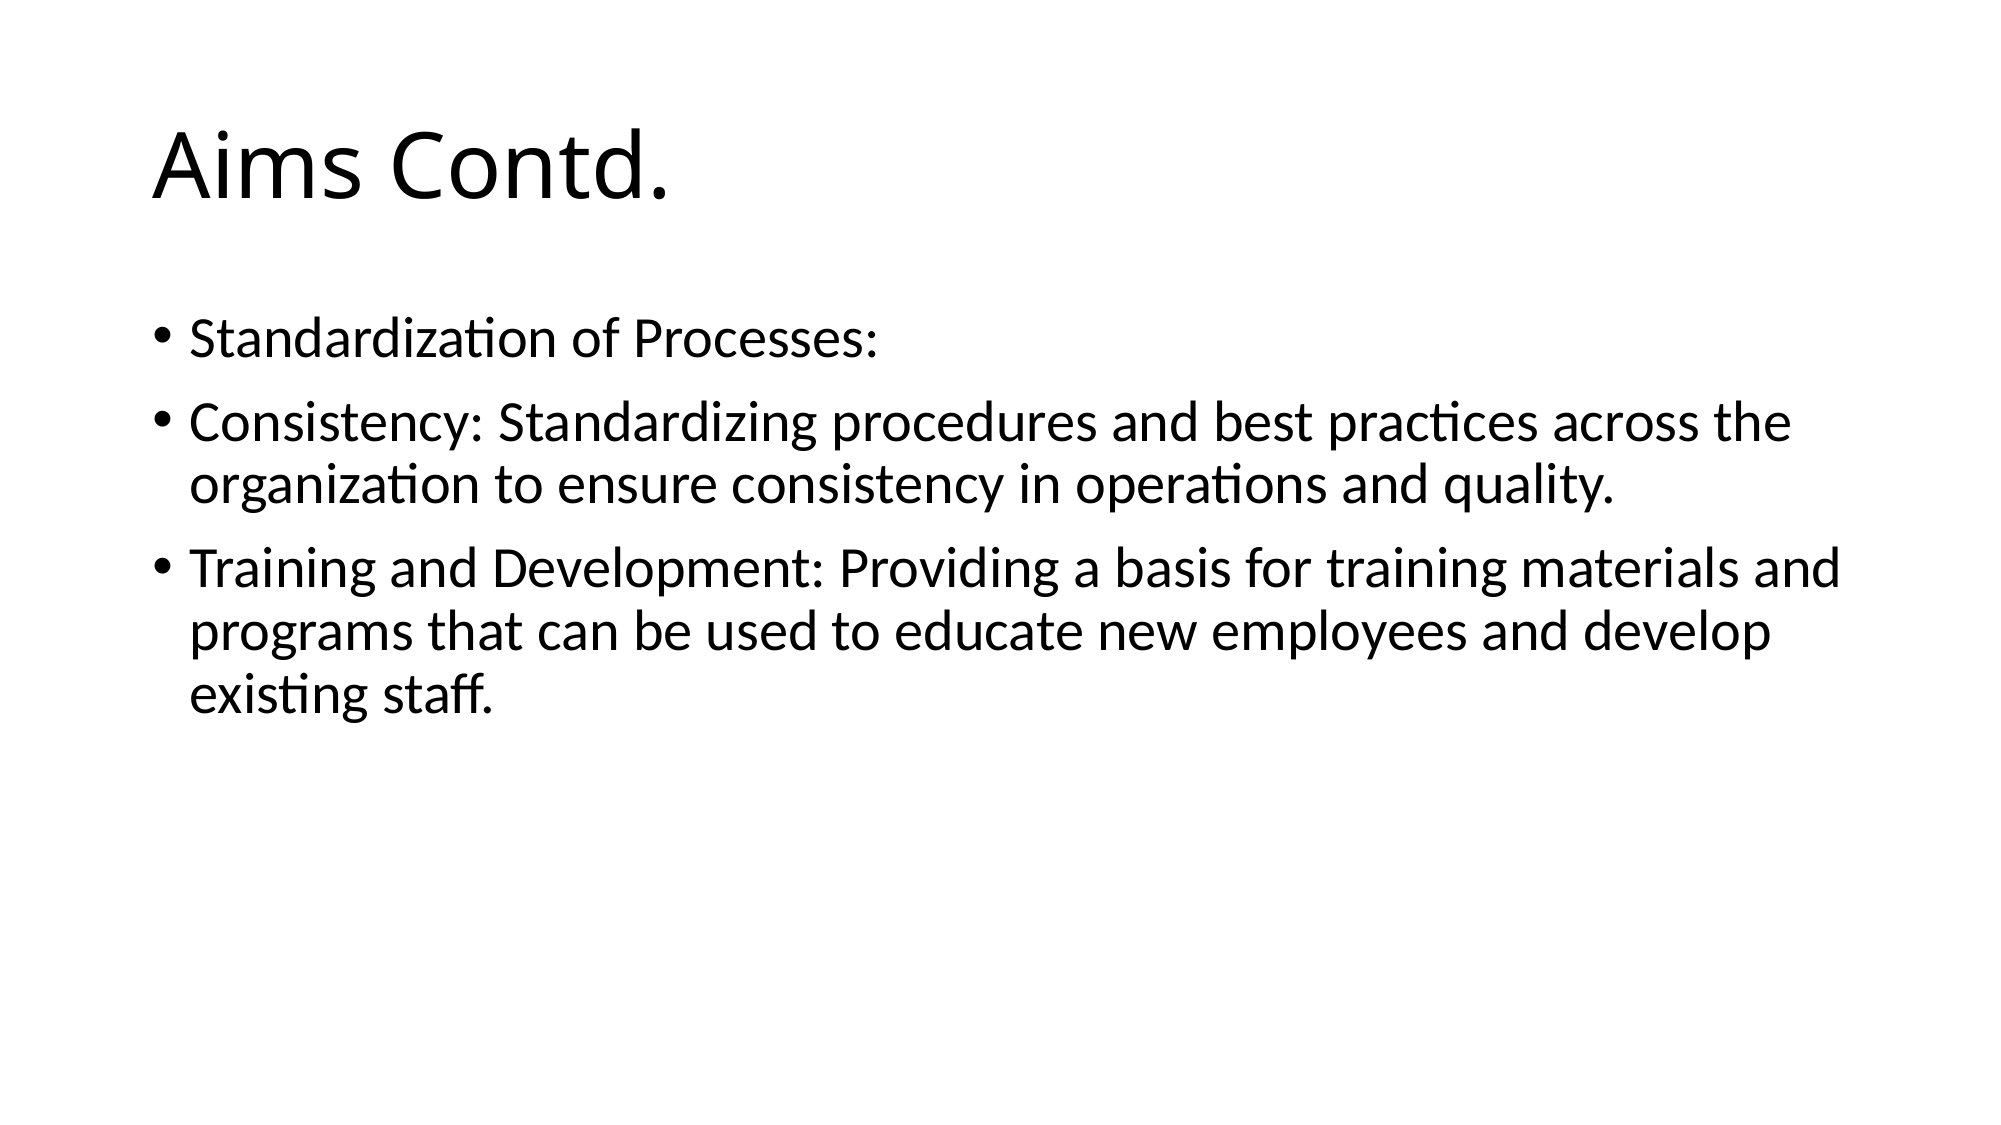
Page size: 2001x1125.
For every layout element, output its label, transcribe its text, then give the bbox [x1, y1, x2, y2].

list Standardization of Processes: Consistency: Standardizing procedures and best practices across the organization to ensure consistency in operations and quality. Training and Development: Providing a basis for training materials and programs that can be used to educate new employees and develop existing staff. [137, 299, 1863, 1014]
title Aims Contd. [137, 59, 1863, 278]
